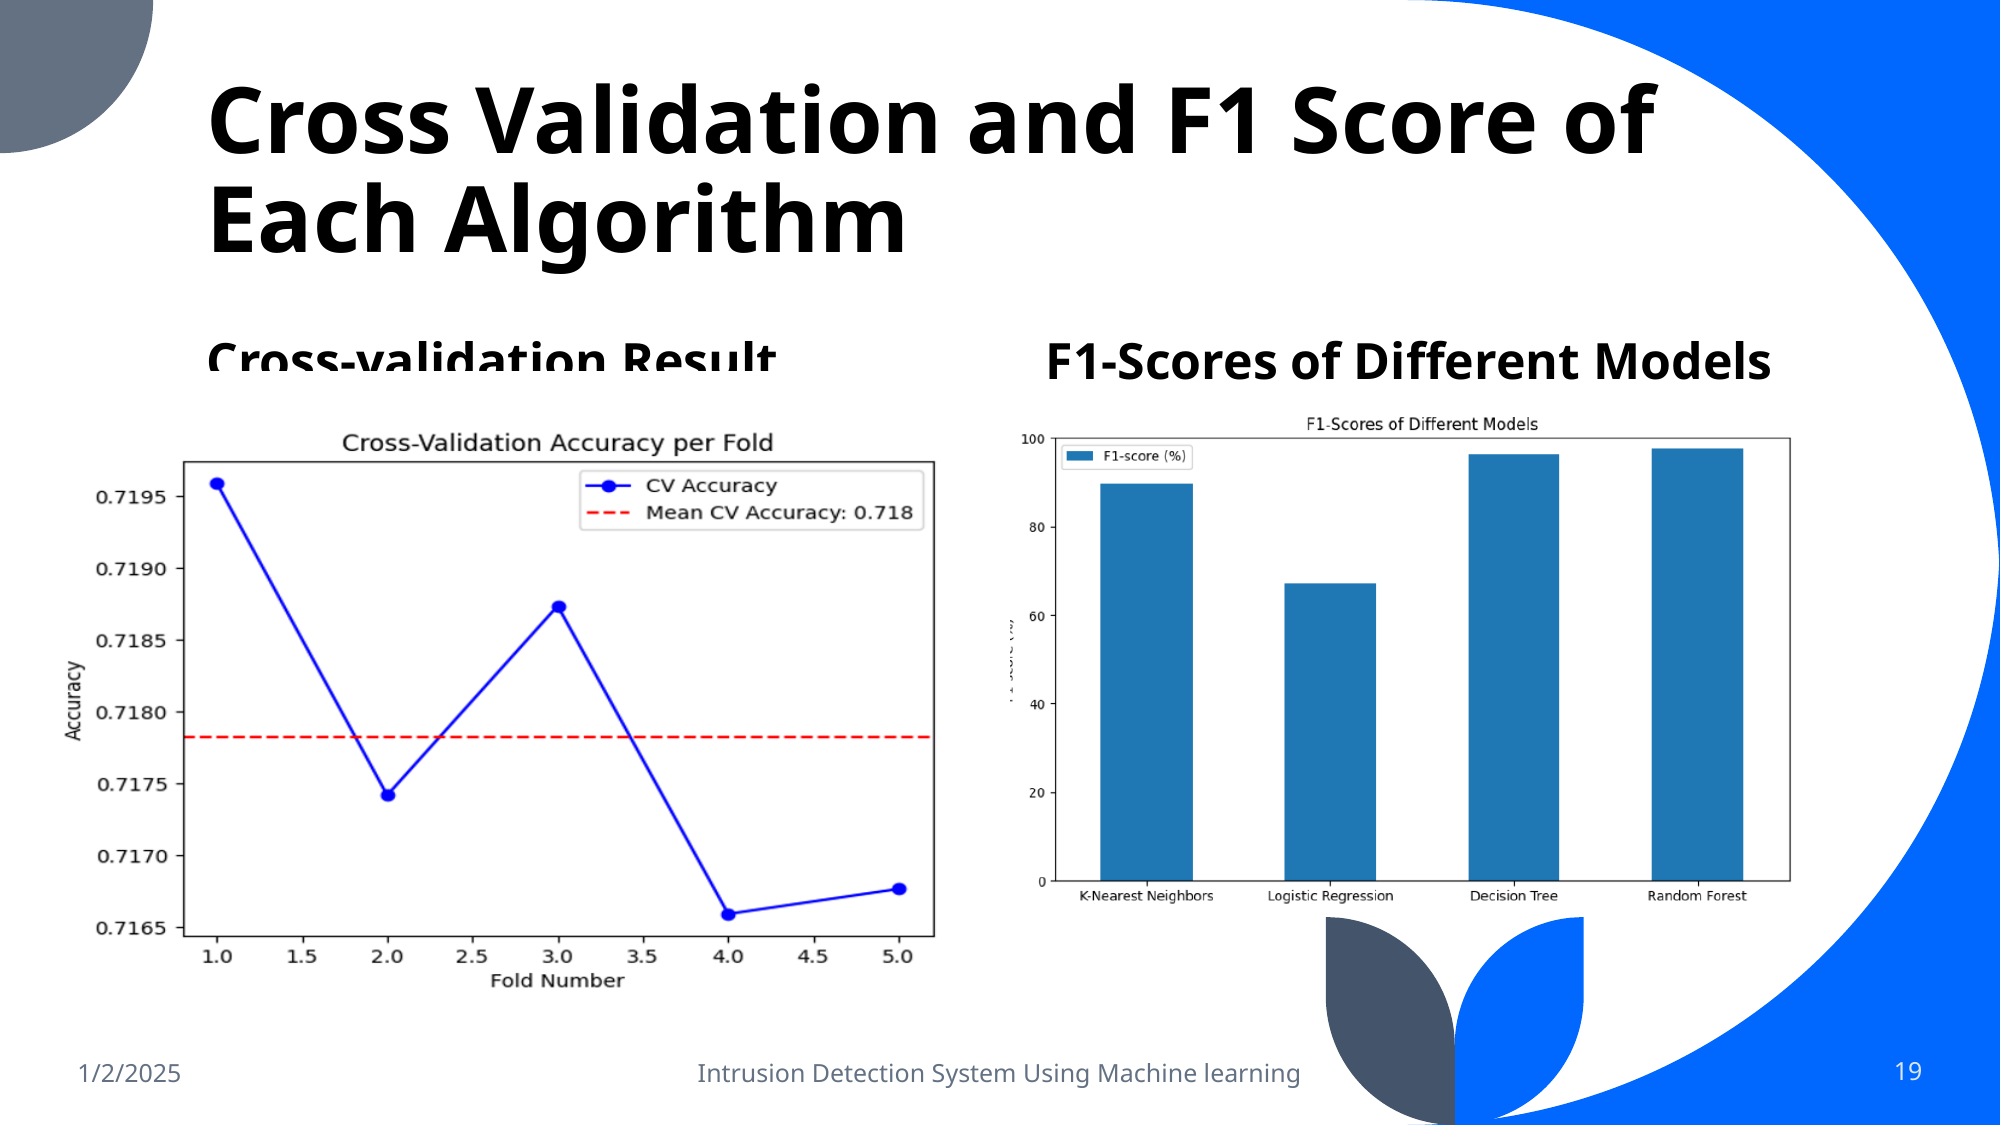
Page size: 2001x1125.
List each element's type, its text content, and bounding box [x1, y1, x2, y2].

picture [15, 371, 1796, 1011]
footer Intrusion Detection System Using Machine learning [662, 1042, 1338, 1103]
slide_number 19 [1665, 1042, 1938, 1103]
list Cross-validation Result [191, 328, 957, 371]
title Cross Validation and F1 Score of Each Algorithm [191, 62, 1796, 280]
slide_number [62, 1042, 513, 1103]
list F1-Scores of Different Models [1030, 328, 1796, 415]
